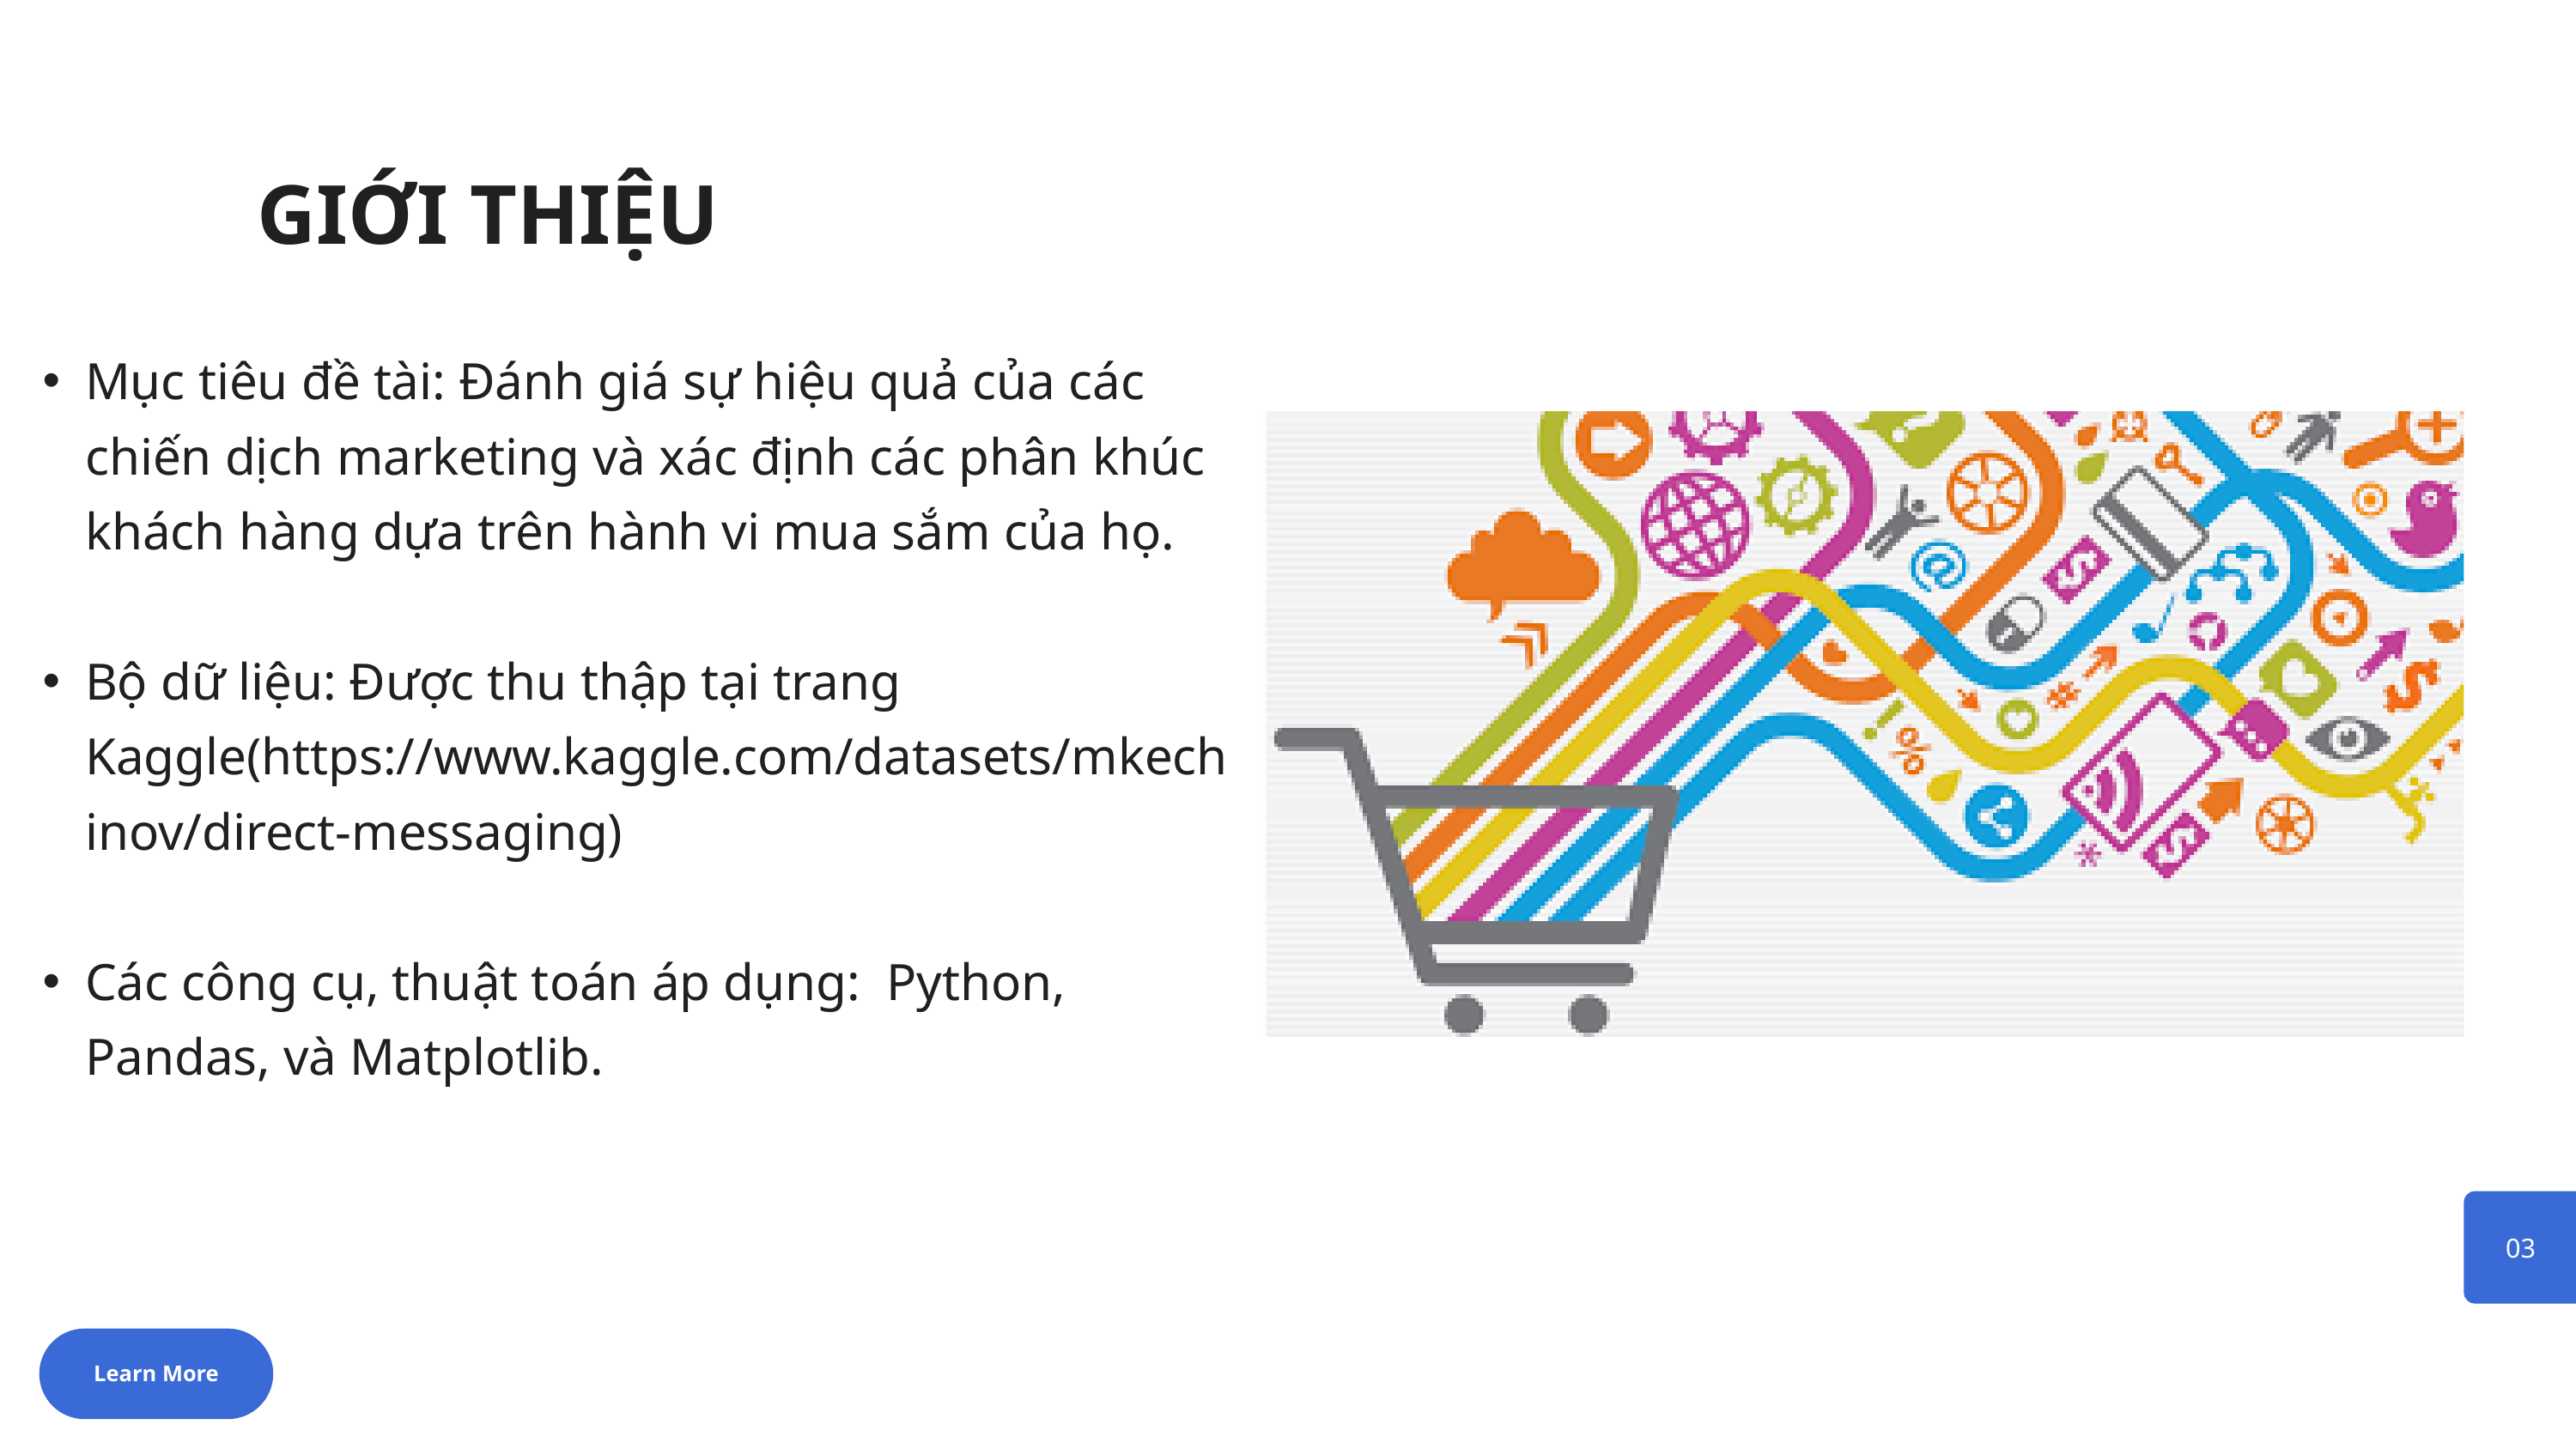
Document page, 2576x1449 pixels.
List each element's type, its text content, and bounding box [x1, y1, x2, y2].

text_box [1263, 411, 2464, 1037]
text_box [2464, 1191, 2576, 1304]
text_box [39, 1328, 274, 1420]
text_box Mục tiêu đề tài: Đánh giá sự hiệu quả của các chiến dịch marketing và xác định các phân khúc khách hàng dựa trên hành vi mua sắm của họ. Bộ dữ liệu: Được thu thập tại trang Kaggle(https://www.kaggle.com/datasets/mkechinov/direct-messaging) Các công cụ, thuật toán áp dụng: Python, Pandas, và Matplotlib. [0, 334, 1233, 1086]
text_box GIỚI THIỆU [257, 146, 1485, 261]
